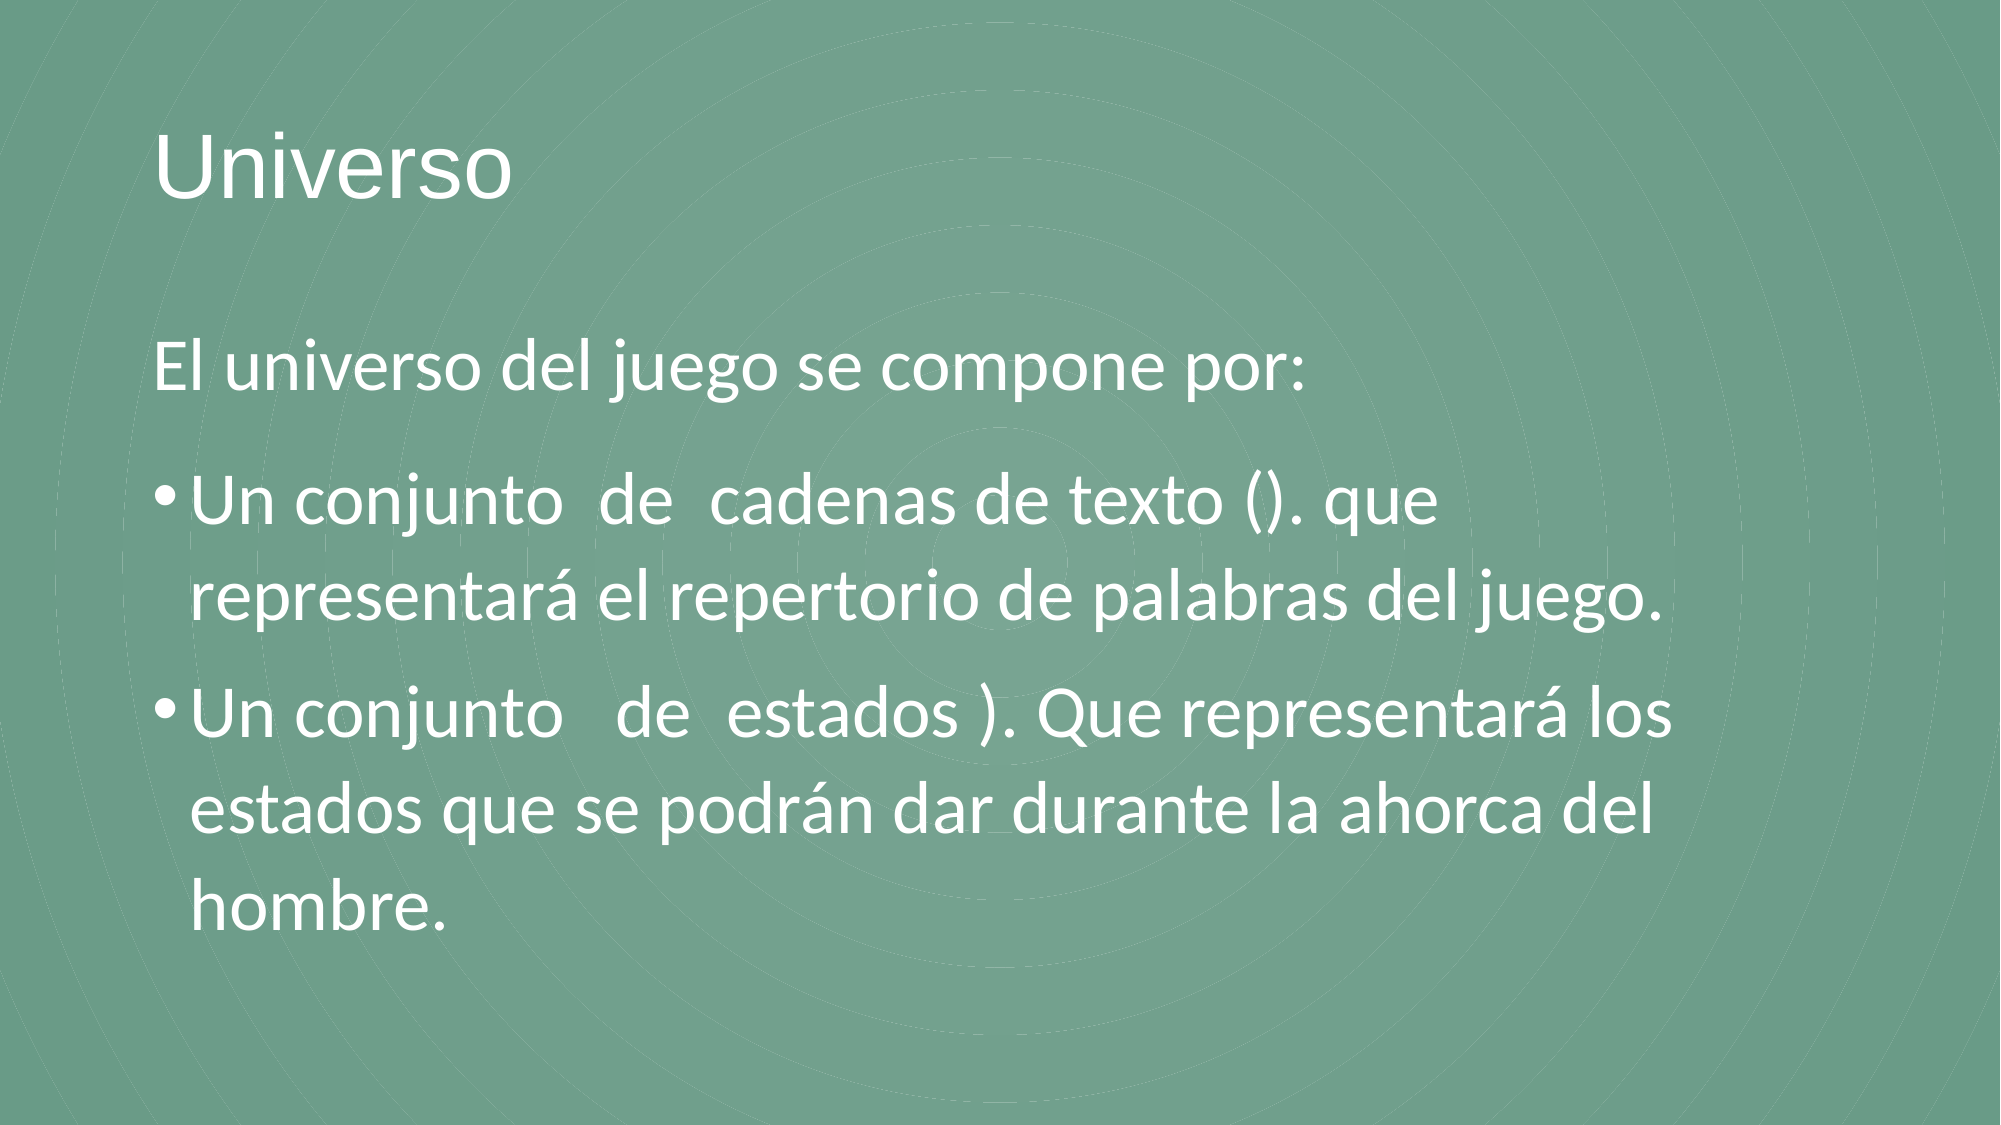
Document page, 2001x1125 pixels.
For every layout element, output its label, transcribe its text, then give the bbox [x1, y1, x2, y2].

title Universo [137, 59, 1863, 278]
